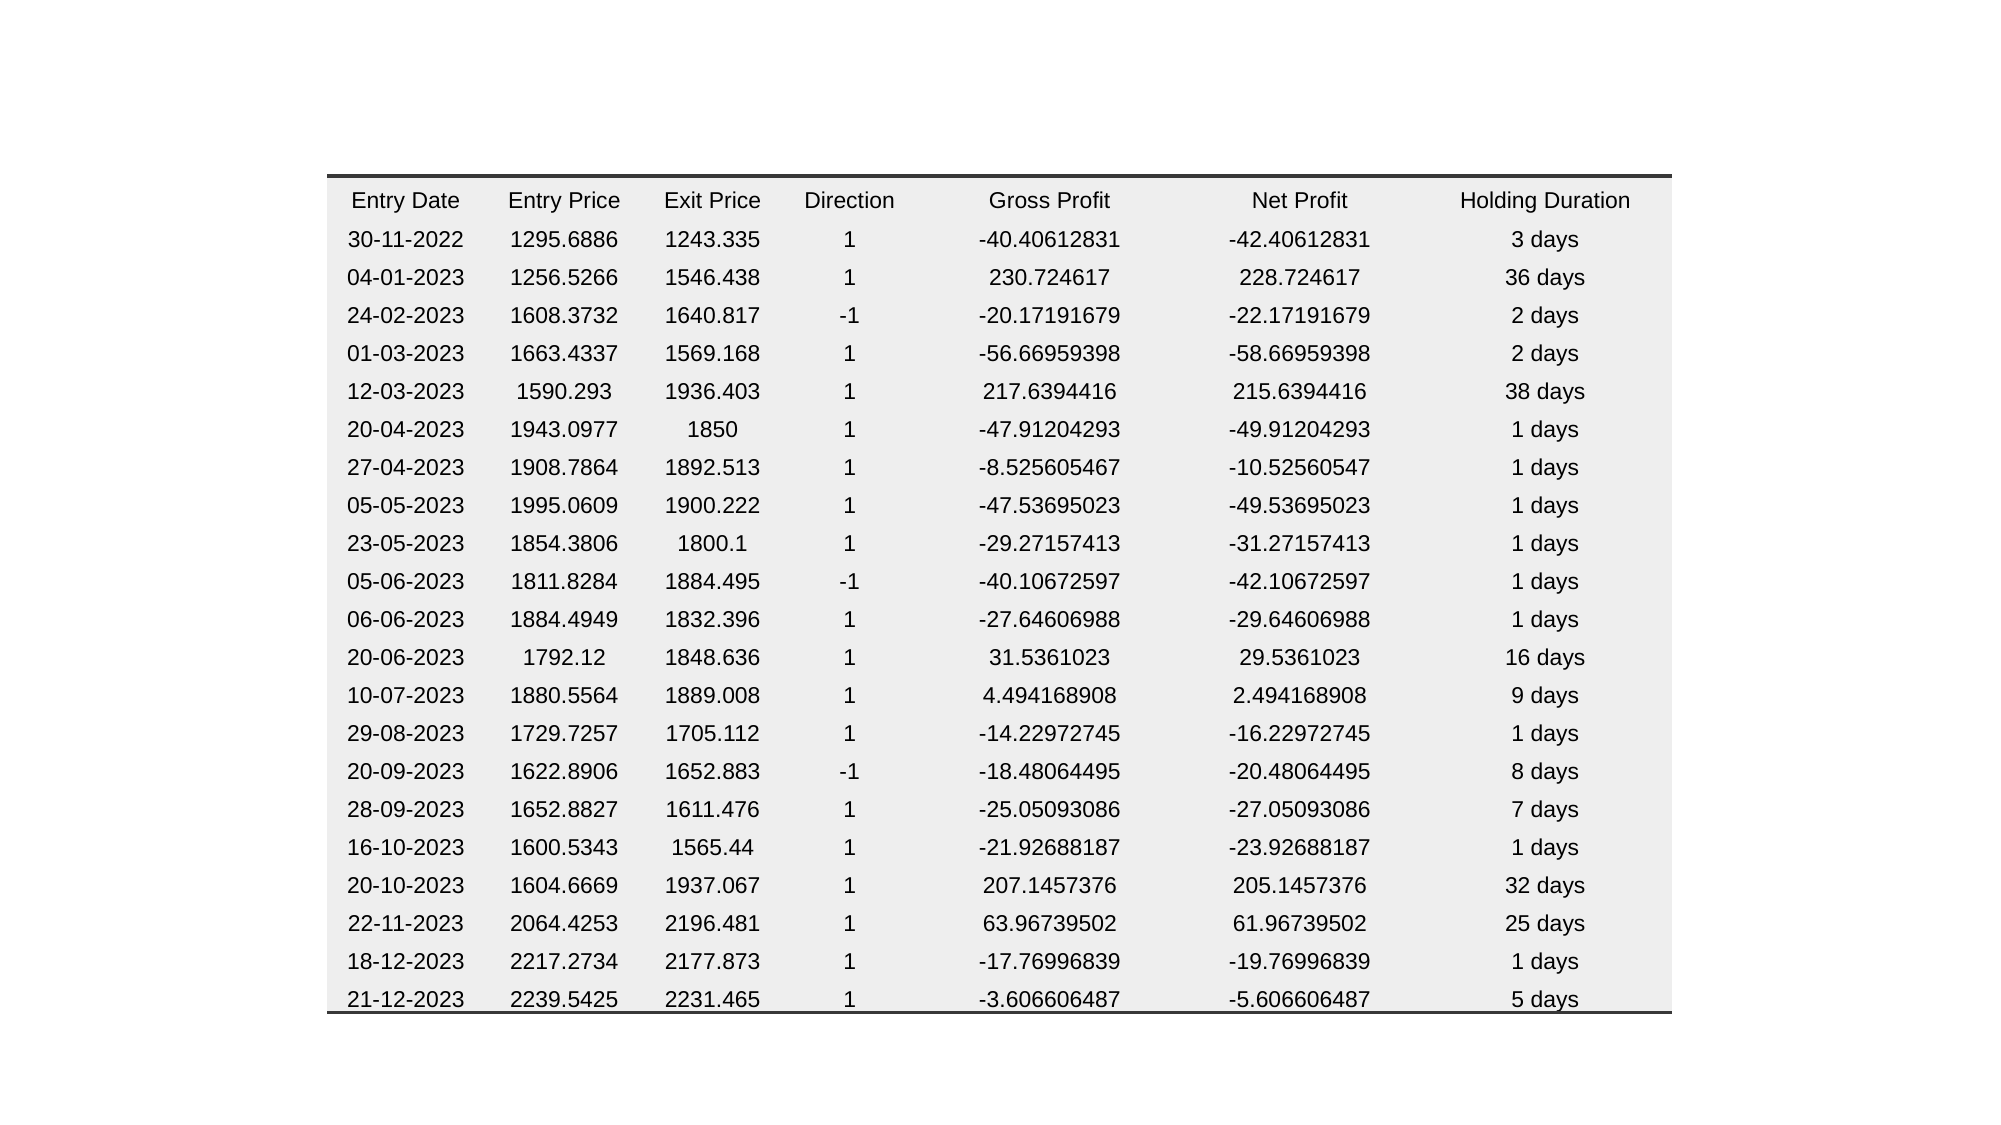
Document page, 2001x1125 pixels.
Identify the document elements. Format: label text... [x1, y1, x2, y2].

table_cell -20.48064495 [1181, 746, 1418, 784]
table_cell -40.40612831 [918, 214, 1181, 252]
table_cell 1652.883 [644, 746, 781, 784]
table_cell 1 days [1418, 594, 1672, 632]
table_cell -29.27157413 [918, 518, 1181, 556]
table_cell 1908.7864 [484, 442, 644, 480]
table_cell -27.64606988 [918, 594, 1181, 632]
table_cell 217.6394416 [918, 366, 1181, 404]
table_cell 1565.44 [644, 822, 781, 860]
table_cell -29.64606988 [1181, 594, 1418, 632]
table_cell -21.92688187 [918, 822, 1181, 860]
table_cell 1 [781, 822, 918, 860]
table_cell 1854.3806 [484, 518, 644, 556]
table_cell 7 days [1418, 784, 1672, 822]
table_cell 2217.2734 [484, 936, 644, 974]
table_cell 36 days [1418, 252, 1672, 290]
table_cell 2231.465 [644, 974, 781, 1011]
table_cell -27.05093086 [1181, 784, 1418, 822]
table_cell 4.494168908 [918, 670, 1181, 708]
table_cell 12-03-2023 [327, 366, 484, 404]
table_cell 1729.7257 [484, 708, 644, 746]
table_cell 1604.6669 [484, 860, 644, 898]
table_cell 1705.112 [644, 708, 781, 746]
table_cell -8.525605467 [918, 442, 1181, 480]
table_cell 1800.1 [644, 518, 781, 556]
table_cell 2 days [1418, 328, 1672, 366]
table_cell 32 days [1418, 860, 1672, 898]
table_cell 1995.0609 [484, 480, 644, 518]
table_cell 1 [781, 670, 918, 708]
table_cell 1 [781, 974, 918, 1011]
table_cell 9 days [1418, 670, 1672, 708]
table_cell 1 days [1418, 556, 1672, 594]
table_cell 2 days [1418, 290, 1672, 328]
table_cell -18.48064495 [918, 746, 1181, 784]
table_cell 8 days [1418, 746, 1672, 784]
table_cell 1 [781, 252, 918, 290]
table_cell 61.96739502 [1181, 898, 1418, 936]
table_cell -40.10672597 [918, 556, 1181, 594]
table_cell 1900.222 [644, 480, 781, 518]
table_cell 21-12-2023 [327, 974, 484, 1011]
table_cell 1608.3732 [484, 290, 644, 328]
table_cell 1 [781, 518, 918, 556]
table_cell -20.17191679 [918, 290, 1181, 328]
table_cell 205.1457376 [1181, 860, 1418, 898]
table_header Entry Date [327, 178, 484, 214]
table_cell 23-05-2023 [327, 518, 484, 556]
table_cell 1 days [1418, 936, 1672, 974]
table_cell 230.724617 [918, 252, 1181, 290]
table_cell 2196.481 [644, 898, 781, 936]
table_cell 1 [781, 632, 918, 670]
table_cell 1640.817 [644, 290, 781, 328]
table_cell 3 days [1418, 214, 1672, 252]
table_cell 1 [781, 594, 918, 632]
table_cell 06-06-2023 [327, 594, 484, 632]
table_cell 1792.12 [484, 632, 644, 670]
table_cell -22.17191679 [1181, 290, 1418, 328]
table_cell 1850 [644, 404, 781, 442]
table_cell 24-02-2023 [327, 290, 484, 328]
table_cell -17.76996839 [918, 936, 1181, 974]
table_cell 1 [781, 328, 918, 366]
table_cell -16.22972745 [1181, 708, 1418, 746]
table_cell 1943.0977 [484, 404, 644, 442]
table_cell -5.606606487 [1181, 974, 1418, 1011]
table_cell 1652.8827 [484, 784, 644, 822]
table_cell 1937.067 [644, 860, 781, 898]
table_cell 10-07-2023 [327, 670, 484, 708]
table_cell -58.66959398 [1181, 328, 1418, 366]
table_cell 1892.513 [644, 442, 781, 480]
table_cell -56.66959398 [918, 328, 1181, 366]
table_cell 29.5361023 [1181, 632, 1418, 670]
table_header Entry Price [484, 178, 644, 214]
table_cell -25.05093086 [918, 784, 1181, 822]
table_cell 16 days [1418, 632, 1672, 670]
table_cell 27-04-2023 [327, 442, 484, 480]
table_cell 1663.4337 [484, 328, 644, 366]
table_cell 04-01-2023 [327, 252, 484, 290]
table_cell 1 [781, 860, 918, 898]
table_header Exit Price [644, 178, 781, 214]
table_cell 1 [781, 366, 918, 404]
table_cell 30-11-2022 [327, 214, 484, 252]
table_cell -1 [781, 746, 918, 784]
table_cell 25 days [1418, 898, 1672, 936]
table_cell 2064.4253 [484, 898, 644, 936]
table_cell 1 days [1418, 822, 1672, 860]
table_cell 01-03-2023 [327, 328, 484, 366]
table_cell 28-09-2023 [327, 784, 484, 822]
table_cell 1 days [1418, 708, 1672, 746]
table_cell 2.494168908 [1181, 670, 1418, 708]
table_cell -1 [781, 556, 918, 594]
table_cell -47.53695023 [918, 480, 1181, 518]
table_cell 05-05-2023 [327, 480, 484, 518]
table_cell 1256.5266 [484, 252, 644, 290]
table_cell 1243.335 [644, 214, 781, 252]
table_cell 20-09-2023 [327, 746, 484, 784]
table_cell 1 days [1418, 480, 1672, 518]
table_header Gross Profit [918, 178, 1181, 214]
table_cell 5 days [1418, 974, 1672, 1011]
table_cell 215.6394416 [1181, 366, 1418, 404]
table_cell 1590.293 [484, 366, 644, 404]
table_cell 1 days [1418, 404, 1672, 442]
table_cell -49.53695023 [1181, 480, 1418, 518]
table_cell 18-12-2023 [327, 936, 484, 974]
table_cell -49.91204293 [1181, 404, 1418, 442]
table_cell -19.76996839 [1181, 936, 1418, 974]
table_cell 1546.438 [644, 252, 781, 290]
table_cell 207.1457376 [918, 860, 1181, 898]
table_cell 05-06-2023 [327, 556, 484, 594]
table_cell 1 [781, 898, 918, 936]
table_cell 1889.008 [644, 670, 781, 708]
table_cell 228.724617 [1181, 252, 1418, 290]
table_cell 1880.5564 [484, 670, 644, 708]
table_cell 2177.873 [644, 936, 781, 974]
table_cell 1 [781, 442, 918, 480]
table_header Net Profit [1181, 178, 1418, 214]
table_cell -31.27157413 [1181, 518, 1418, 556]
table_cell -23.92688187 [1181, 822, 1418, 860]
table_cell 1 [781, 784, 918, 822]
table_cell 1 days [1418, 442, 1672, 480]
table_cell -10.52560547 [1181, 442, 1418, 480]
table_cell 1600.5343 [484, 822, 644, 860]
table_cell 1936.403 [644, 366, 781, 404]
table_cell -3.606606487 [918, 974, 1181, 1011]
table_cell 22-11-2023 [327, 898, 484, 936]
table_cell 1622.8906 [484, 746, 644, 784]
table_cell 1 [781, 936, 918, 974]
table_cell -14.22972745 [918, 708, 1181, 746]
table_cell 1295.6886 [484, 214, 644, 252]
table_cell 1611.476 [644, 784, 781, 822]
table_cell -42.40612831 [1181, 214, 1418, 252]
table_cell 31.5361023 [918, 632, 1181, 670]
table_cell 1 [781, 214, 918, 252]
table_cell 1832.396 [644, 594, 781, 632]
table_cell 29-08-2023 [327, 708, 484, 746]
table_cell 1569.168 [644, 328, 781, 366]
table_cell 20-04-2023 [327, 404, 484, 442]
table_cell 38 days [1418, 366, 1672, 404]
table_cell 16-10-2023 [327, 822, 484, 860]
table_cell 2239.5425 [484, 974, 644, 1011]
table_cell 20-06-2023 [327, 632, 484, 670]
table_cell -47.91204293 [918, 404, 1181, 442]
table_cell 20-10-2023 [327, 860, 484, 898]
table_cell 63.96739502 [918, 898, 1181, 936]
table_cell -42.10672597 [1181, 556, 1418, 594]
table_cell 1884.4949 [484, 594, 644, 632]
table_cell 1 [781, 480, 918, 518]
table_header Direction [781, 178, 918, 214]
table_cell 1811.8284 [484, 556, 644, 594]
table_cell 1 [781, 404, 918, 442]
table_header Holding Duration [1418, 178, 1672, 214]
table_cell 1 days [1418, 518, 1672, 556]
table_cell 1848.636 [644, 632, 781, 670]
table_cell 1884.495 [644, 556, 781, 594]
table_cell 1 [781, 708, 918, 746]
table_cell -1 [781, 290, 918, 328]
